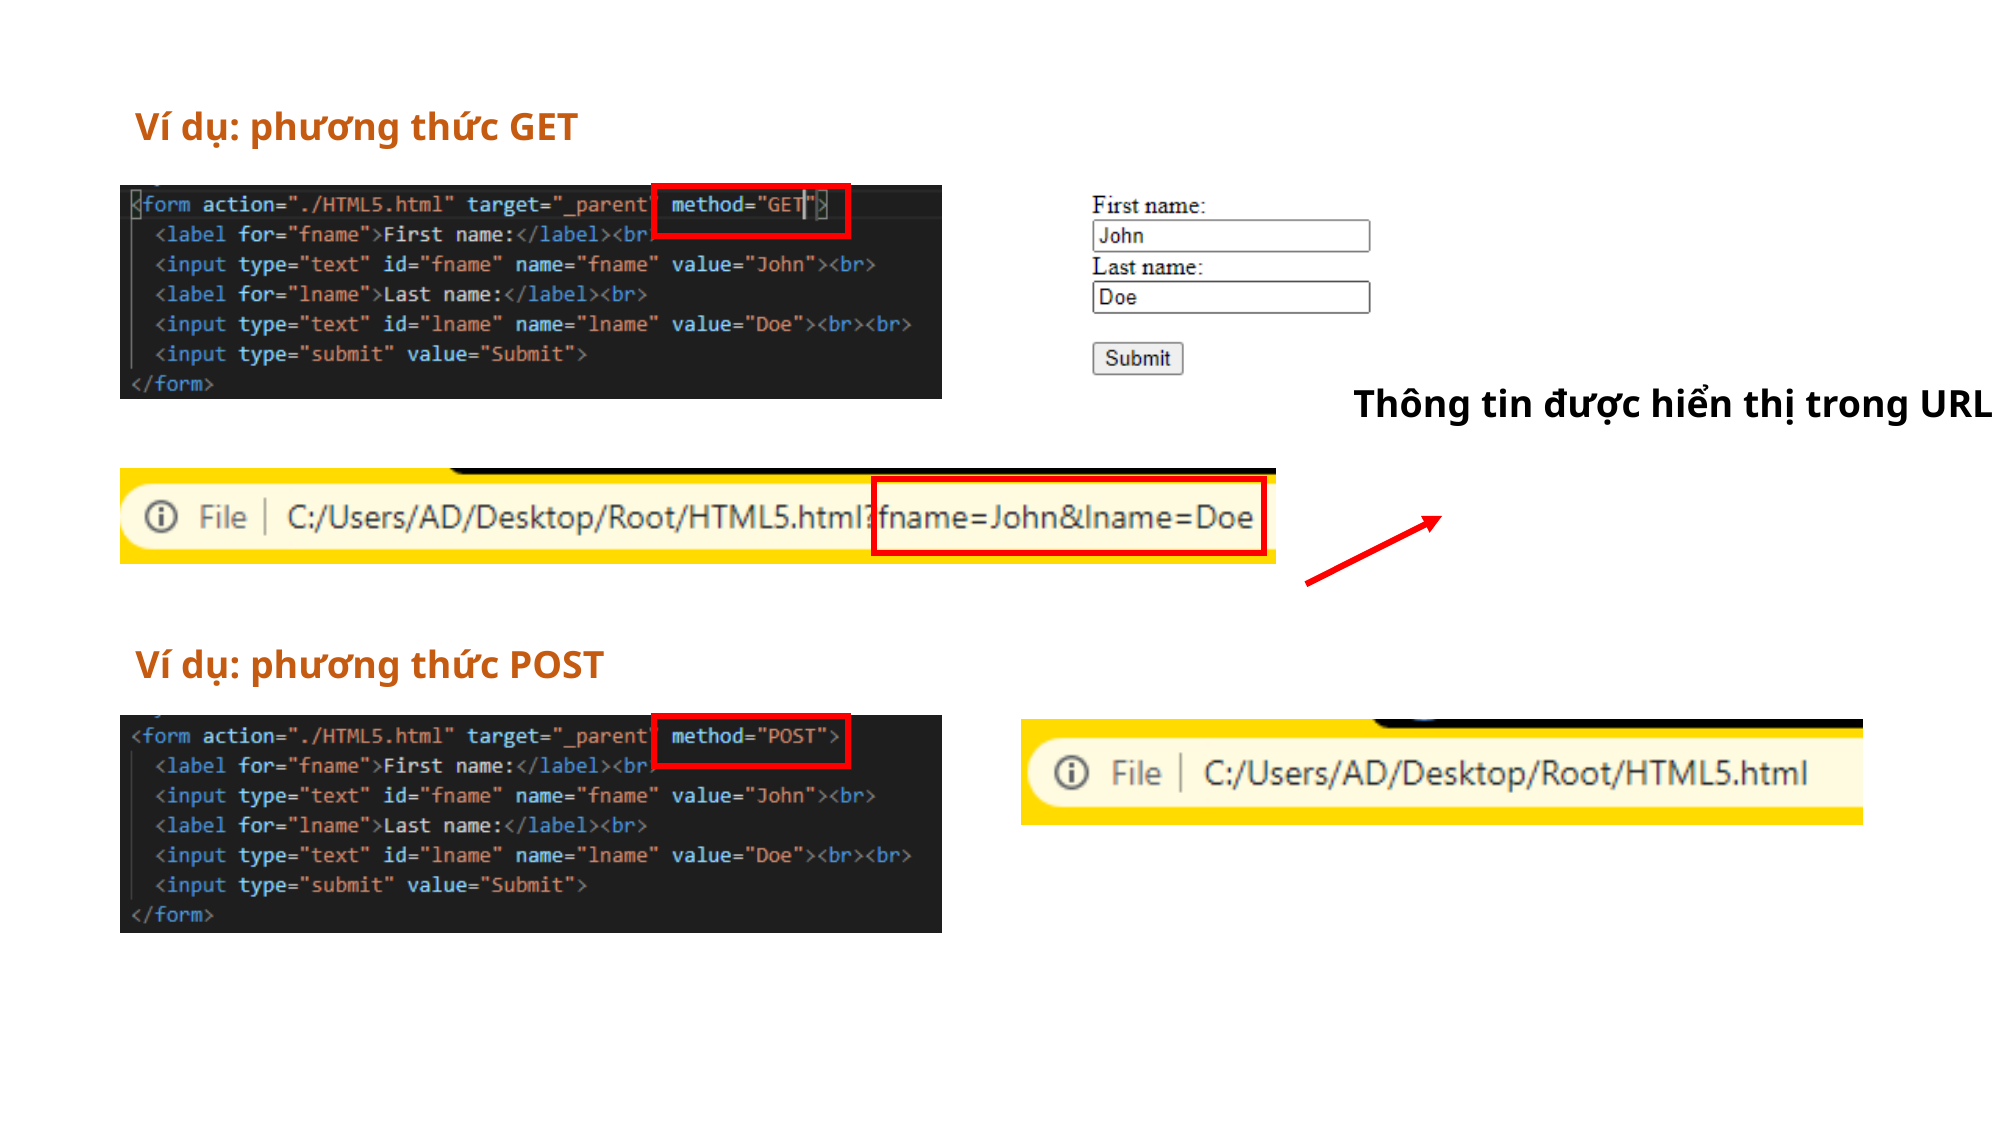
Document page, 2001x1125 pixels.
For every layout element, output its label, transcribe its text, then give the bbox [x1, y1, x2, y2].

picture [119, 468, 1276, 564]
picture [119, 715, 942, 933]
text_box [1305, 515, 1443, 585]
text_box Thông tin được hiển thị trong URL [1338, 372, 2000, 433]
picture [119, 185, 942, 399]
text_box Ví dụ: phương thức POST [120, 633, 621, 694]
picture [1085, 185, 1443, 399]
picture [1021, 719, 1863, 825]
text_box Ví dụ: phương thức GET [120, 95, 595, 156]
